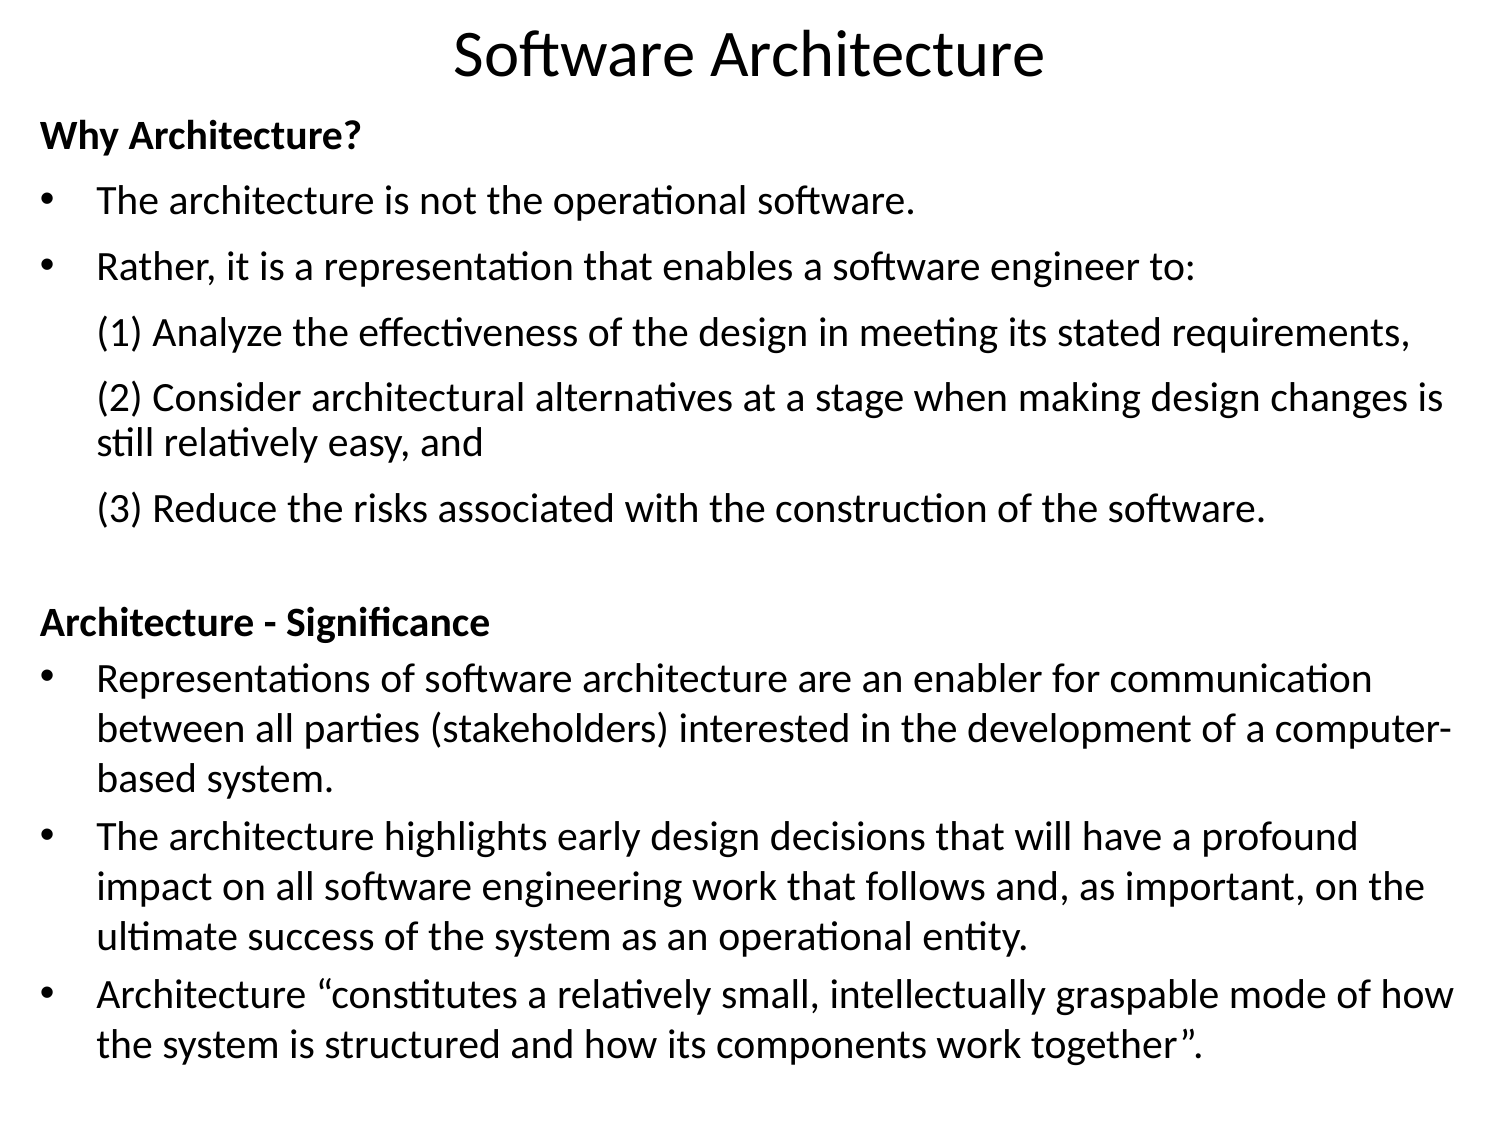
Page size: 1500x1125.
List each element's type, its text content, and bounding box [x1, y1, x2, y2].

list Why Architecture? The architecture is not the operational software. Rather, it is a representation that enables a software engineer to: (1) Analyze the effectiveness of the design in meeting its stated requirements, (2) Consider architectural alternatives at a stage when making design changes is still relatively easy, and (3) Reduce the risks associated with the construction of the software. Architecture - Significance Representations of software architecture are an enabler for communication between all parties (stakeholders) interested in the development of a computer-based system. The architecture highlights early design decisions that will have a profound impact on all software engineering work that follows and, as important, on the ultimate success of the system as an operational entity. Architecture “constitutes a relatively small, intellectually graspable mode of how the system is structured and how its components work together”. [24, 99, 1475, 1113]
title Software Architecture [75, 0, 1425, 99]
